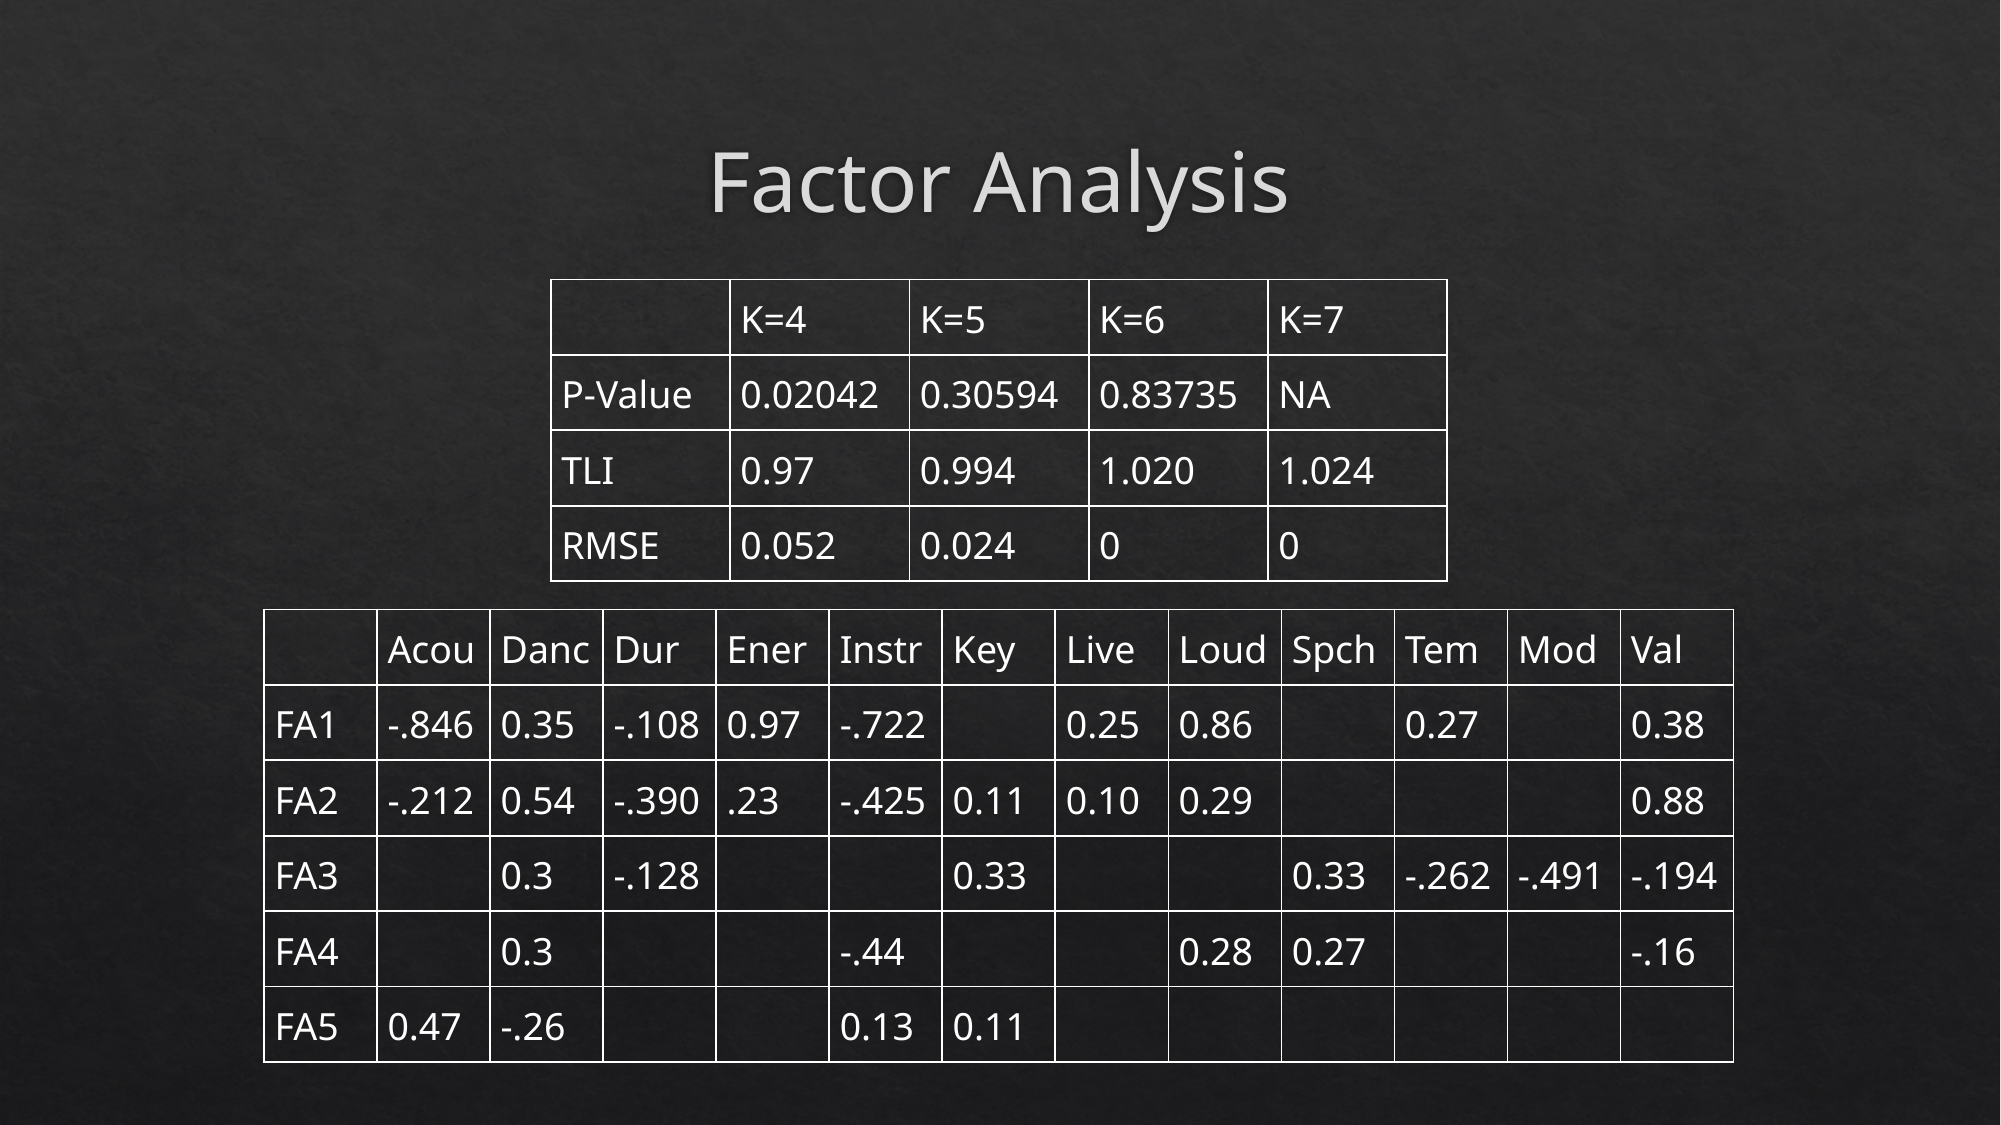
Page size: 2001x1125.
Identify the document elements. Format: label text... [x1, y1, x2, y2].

table_cell [1282, 987, 1394, 1061]
table_cell 1.024 [1269, 431, 1446, 505]
table_cell [604, 987, 715, 1061]
table_header K=5 [910, 280, 1088, 354]
table_cell [943, 686, 1054, 759]
table_cell 0.024 [910, 507, 1088, 580]
table_cell P-Value [552, 356, 729, 429]
table_cell FA3 [265, 837, 376, 910]
table_cell -.194 [1621, 837, 1733, 910]
table_header Loud [1169, 610, 1281, 684]
table_cell RMSE [552, 507, 729, 580]
table_cell 0.33 [1282, 837, 1394, 910]
table_cell 0.33 [943, 837, 1054, 910]
table_header K=7 [1269, 280, 1446, 354]
table_header Tem [1395, 610, 1507, 684]
table_cell 0 [1269, 507, 1446, 580]
table_header Danc [491, 610, 602, 684]
table_cell -.26 [491, 987, 602, 1061]
table_header [552, 280, 729, 354]
table_cell 0.10 [1056, 761, 1168, 835]
table_cell NA [1269, 356, 1446, 429]
table_cell [1395, 761, 1507, 835]
table_header Acou [378, 610, 489, 684]
table_cell [717, 837, 828, 910]
table_cell 0.88 [1621, 761, 1733, 835]
table_cell [1508, 761, 1620, 835]
table_cell 0.29 [1169, 761, 1281, 835]
table_header K=6 [1090, 280, 1267, 354]
table_cell 0 [1090, 507, 1267, 580]
table_cell FA1 [265, 686, 376, 759]
table_cell [1056, 987, 1168, 1061]
table_cell [717, 987, 828, 1061]
table_cell 0.35 [491, 686, 602, 759]
table_cell 0.3 [491, 837, 602, 910]
table_cell [378, 912, 489, 986]
table_cell -.722 [830, 686, 941, 759]
table_header Spch [1282, 610, 1394, 684]
table_cell 0.30594 [910, 356, 1088, 429]
table_cell [943, 912, 1054, 986]
table_cell 0.28 [1169, 912, 1281, 986]
table_cell 0.47 [378, 987, 489, 1061]
table_cell 0.052 [731, 507, 909, 580]
table_cell -.262 [1395, 837, 1507, 910]
table_cell [1169, 987, 1281, 1061]
table_cell 0.3 [491, 912, 602, 986]
table_cell [830, 837, 941, 910]
table_cell FA5 [265, 987, 376, 1061]
table_cell FA4 [265, 912, 376, 986]
table_cell 0.27 [1282, 912, 1394, 986]
table_cell [717, 912, 828, 986]
table_cell [1056, 837, 1168, 910]
table_cell [1282, 686, 1394, 759]
table_cell [1056, 912, 1168, 986]
table_cell [604, 912, 715, 986]
table_header Mod [1508, 610, 1620, 684]
table_cell [1508, 987, 1620, 1061]
table_cell 0.54 [491, 761, 602, 835]
table_header Ener [717, 610, 828, 684]
table_cell -.212 [378, 761, 489, 835]
table_cell -.128 [604, 837, 715, 910]
table_cell 0.994 [910, 431, 1088, 505]
table_cell [378, 837, 489, 910]
table_cell 0.11 [943, 761, 1054, 835]
table_header Key [943, 610, 1054, 684]
table_cell 0.27 [1395, 686, 1507, 759]
table_cell 0.11 [943, 987, 1054, 1061]
table_cell -.390 [604, 761, 715, 835]
table_cell 0.83735 [1090, 356, 1267, 429]
table_header K=4 [731, 280, 909, 354]
table_cell -.16 [1621, 912, 1733, 986]
table_cell [1395, 912, 1507, 986]
table_cell TLI [552, 431, 729, 505]
table_header Val [1621, 610, 1733, 684]
table_header [265, 610, 376, 684]
table_cell [1169, 837, 1281, 910]
table_cell 0.13 [830, 987, 941, 1061]
table_cell -.108 [604, 686, 715, 759]
table_cell 1.020 [1090, 431, 1267, 505]
table_cell FA2 [265, 761, 376, 835]
table_cell [1508, 912, 1620, 986]
title Factor Analysis [149, 99, 1849, 260]
table_cell -.846 [378, 686, 489, 759]
table_cell [1508, 686, 1620, 759]
table_cell 0.02042 [731, 356, 909, 429]
table_cell 0.86 [1169, 686, 1281, 759]
table_header Dur [604, 610, 715, 684]
table_cell .23 [717, 761, 828, 835]
table_cell 0.25 [1056, 686, 1168, 759]
table_cell [1395, 987, 1507, 1061]
table_cell [1621, 987, 1733, 1061]
table_cell [1282, 761, 1394, 835]
table_cell 0.38 [1621, 686, 1733, 759]
table_cell 0.97 [731, 431, 909, 505]
table_header Live [1056, 610, 1168, 684]
table_cell 0.97 [717, 686, 828, 759]
table_header Instr [830, 610, 941, 684]
table_cell -.425 [830, 761, 941, 835]
table_cell -.491 [1508, 837, 1620, 910]
table_cell -.44 [830, 912, 941, 986]
